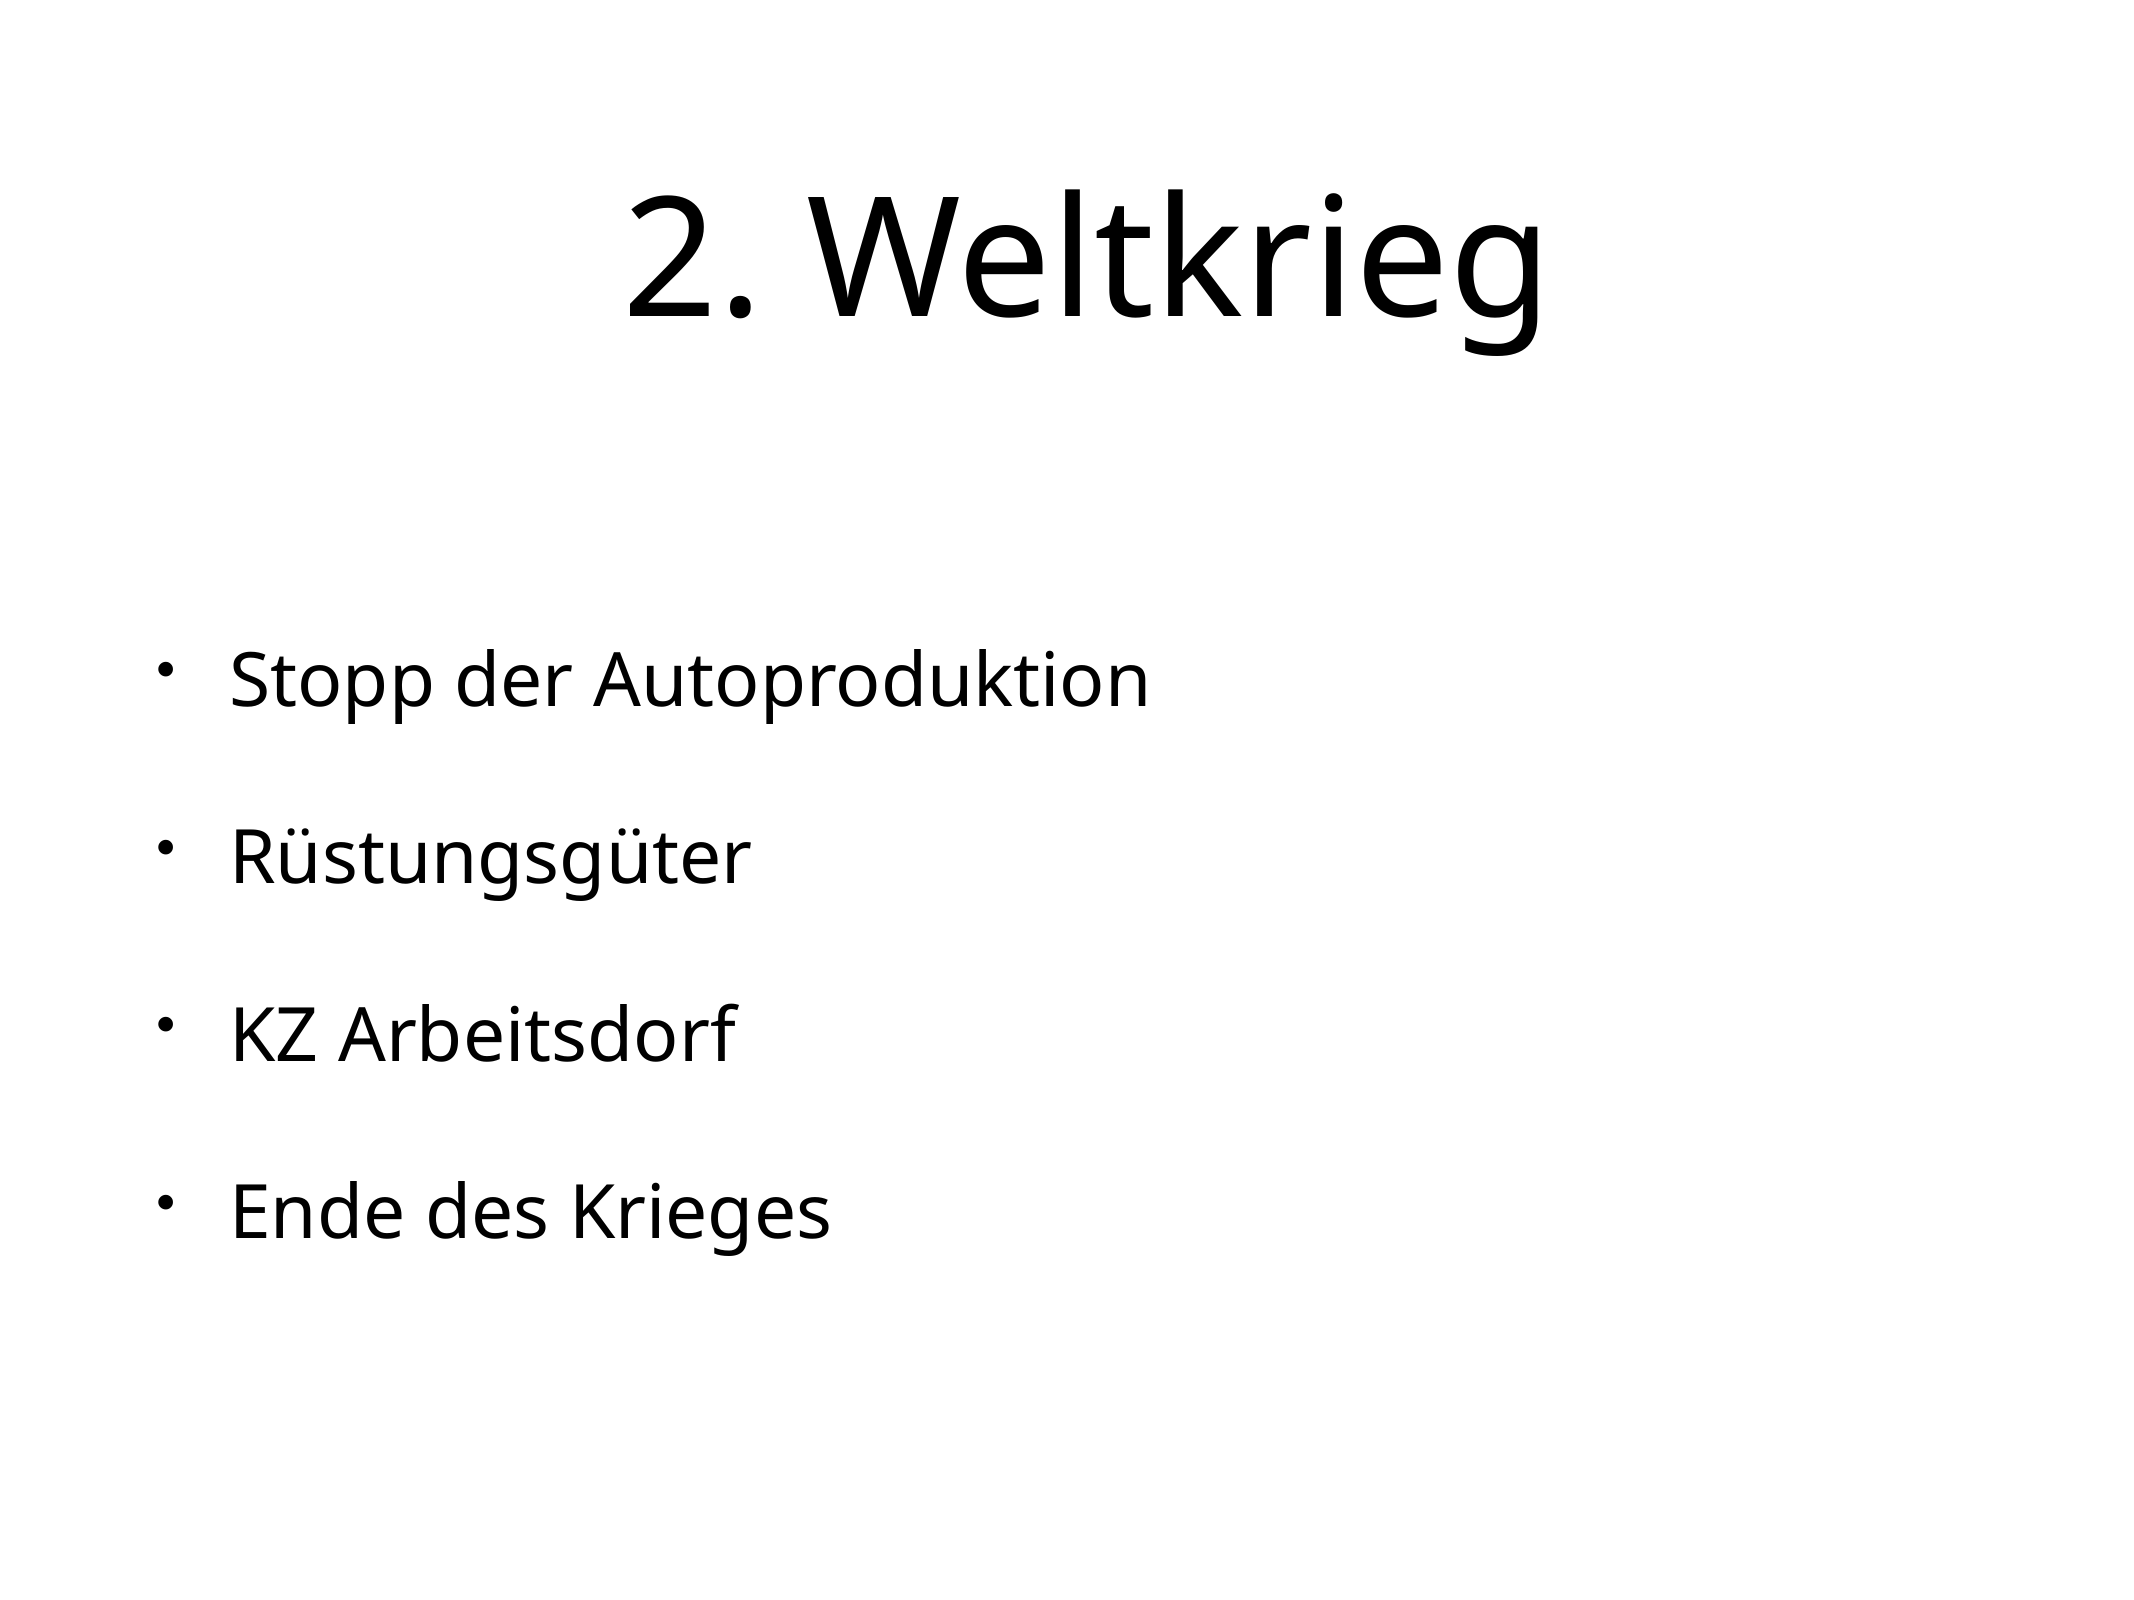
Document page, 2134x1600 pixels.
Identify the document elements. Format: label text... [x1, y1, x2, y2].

list Stopp der Autoproduktion Rüstungsgüter KZ Arbeitsdorf Ende des Krieges [155, 426, 1978, 1459]
title 2. Weltkrieg [157, 72, 1980, 428]
